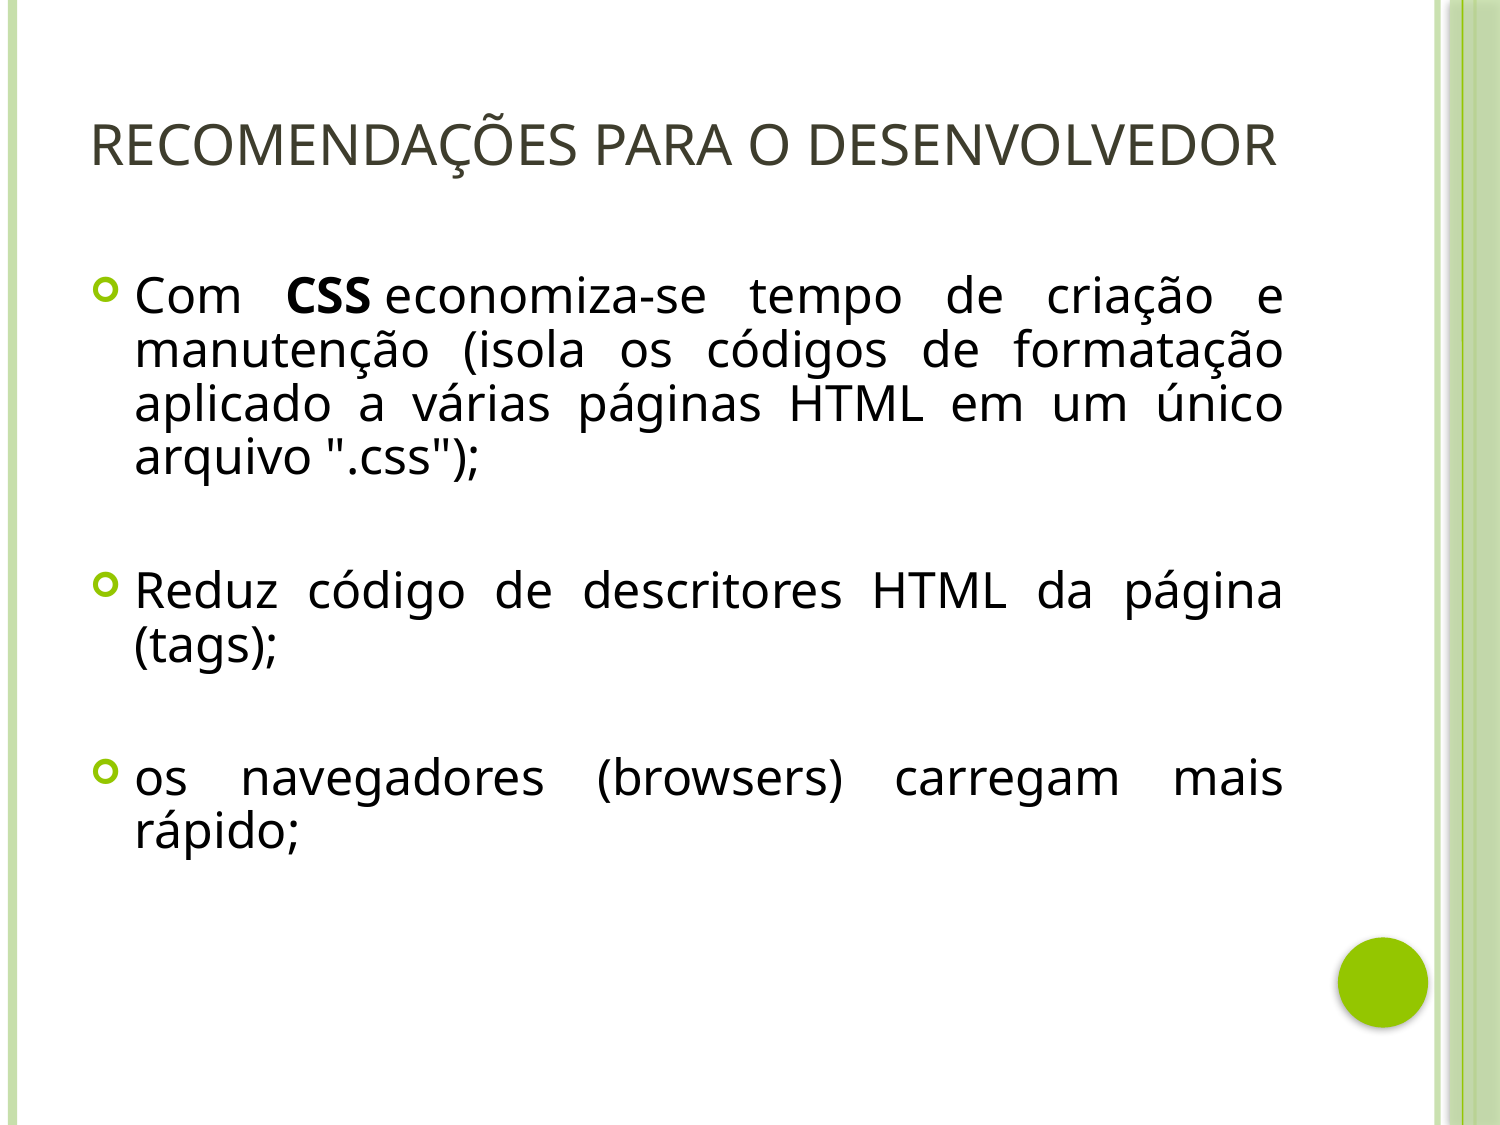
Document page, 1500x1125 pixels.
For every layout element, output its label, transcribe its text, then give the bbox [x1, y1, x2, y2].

list Com CSS economiza-se tempo de criação e manutenção (isola os códigos de formatação aplicado a várias páginas HTML em um único arquivo ".css"); Reduz código de descritores HTML da página (tags); os navegadores (browsers) carregam mais rápido; [75, 262, 1300, 1062]
title Recomendações para o desenvolvedor [75, 45, 1300, 185]
